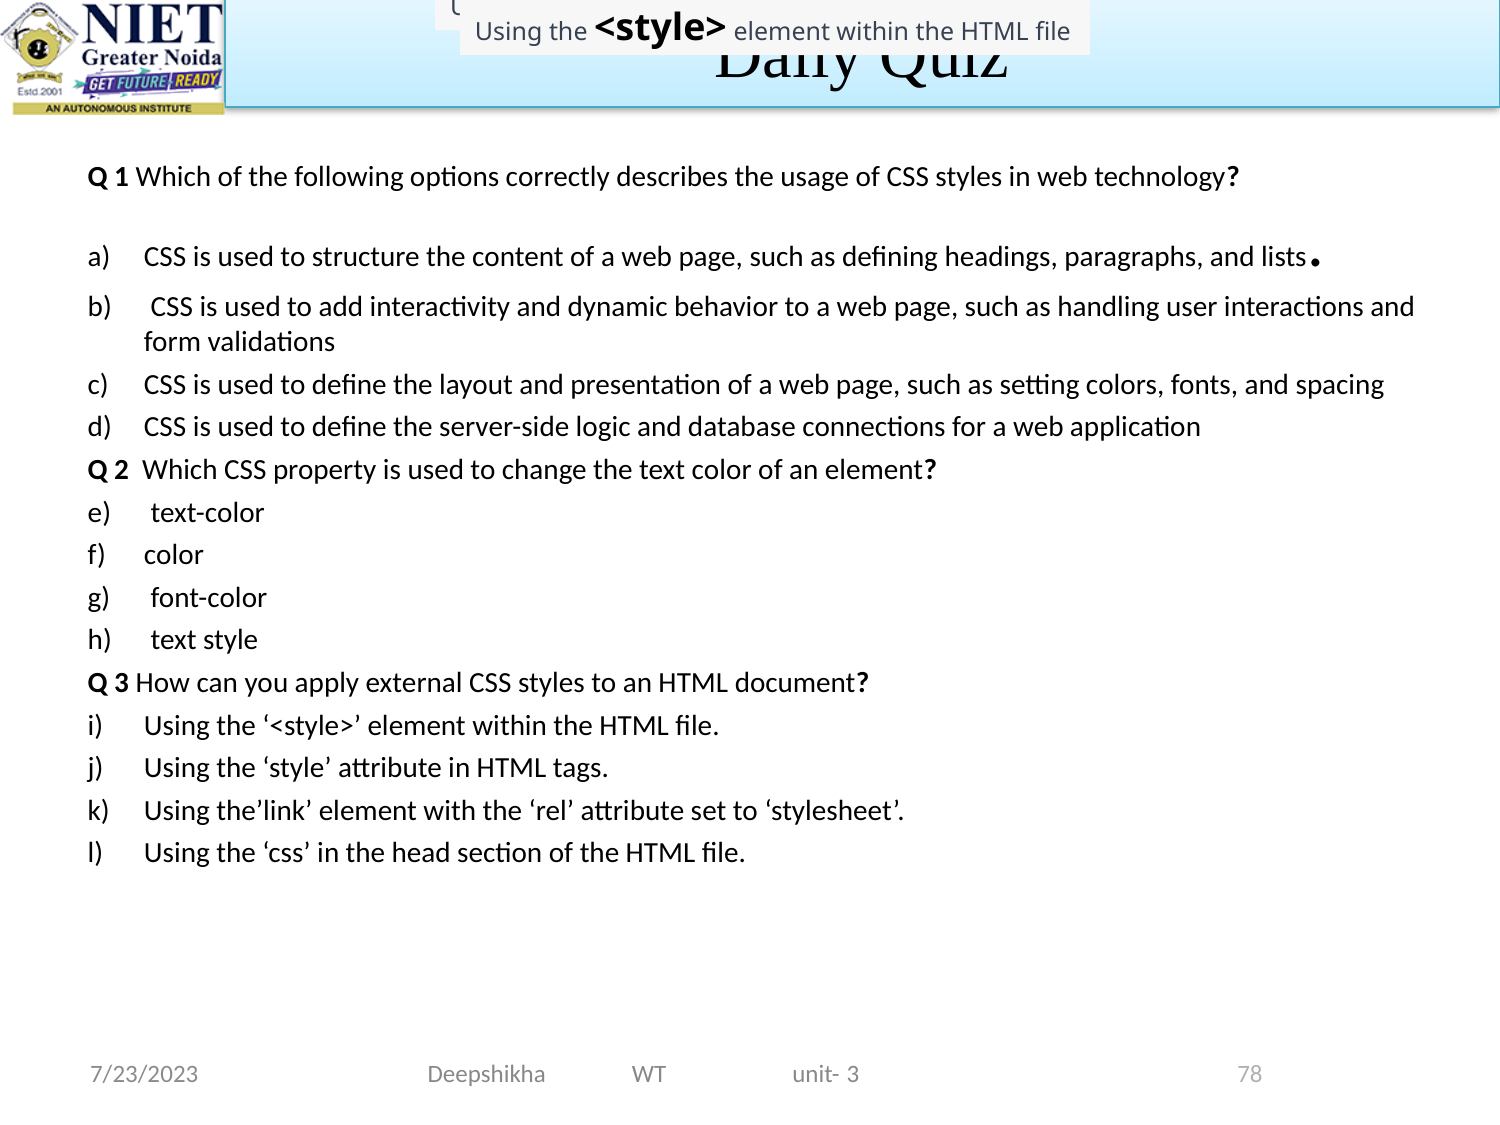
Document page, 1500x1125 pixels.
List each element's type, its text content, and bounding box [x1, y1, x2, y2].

list Q 1 Which of the following options correctly describes the usage of CSS styles in web technology? CSS is used to structure the content of a web page, such as defining headings, paragraphs, and lists. CSS is used to add interactivity and dynamic behavior to a web page, such as handling user interactions and form validations CSS is used to define the layout and presentation of a web page, such as setting colors, fonts, and spacing CSS is used to define the server-side logic and database connections for a web application Q 2 Which CSS property is used to change the text color of an element? text-color color font-color text style Q 3 How can you apply external CSS styles to an HTML document? Using the ‘<style>’ element within the HTML file. Using the ‘style’ attribute in HTML tags. Using the’link’ element with the ‘rel’ attribute set to ‘stylesheet’. Using the ‘css’ in the head section of the HTML file. [72, 149, 1438, 1035]
slide_number 78 [1074, 1042, 1425, 1103]
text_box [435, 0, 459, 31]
text_box Using the <style> element within the HTML file [459, 0, 1090, 56]
picture [0, 2, 226, 116]
text_box Daily Quiz [224, 0, 1500, 108]
footer Deepshikha WT unit- 3 [425, 1042, 1074, 1103]
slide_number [75, 1042, 425, 1103]
